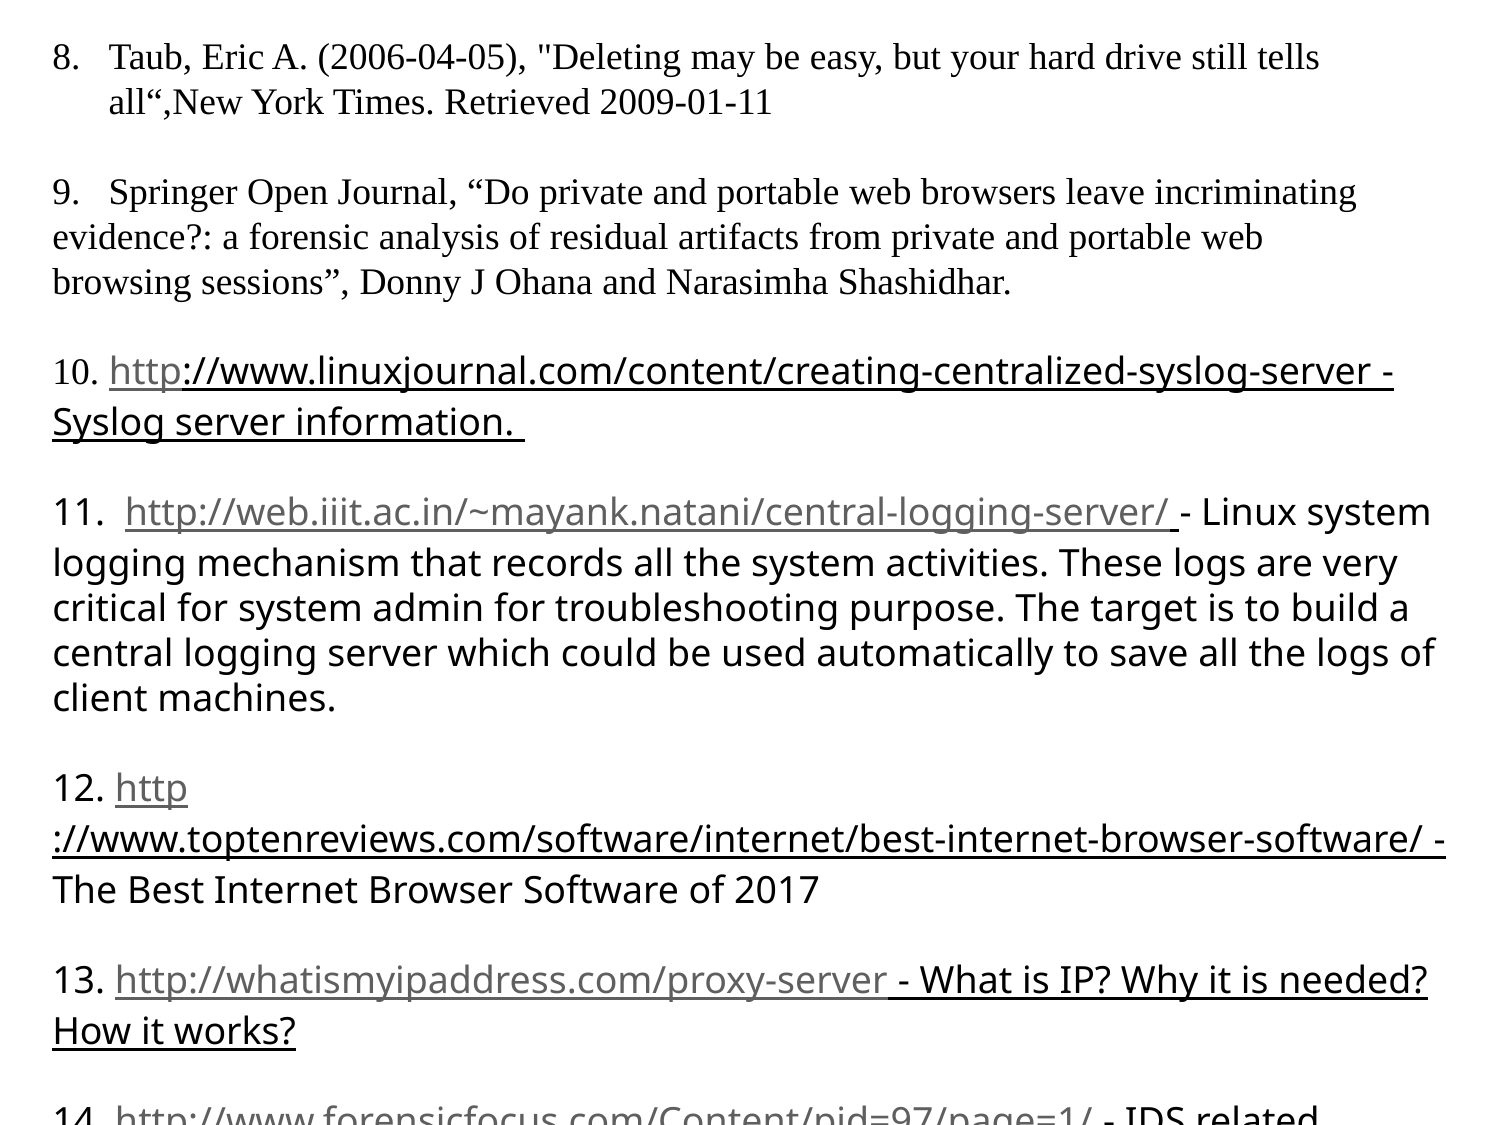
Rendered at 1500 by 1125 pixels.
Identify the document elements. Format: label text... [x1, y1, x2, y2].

text_box Taub, Eric A. (2006-04-05), "Deleting may be easy, but your hard drive still tells all“,New York Times. Retrieved 2009-01-11 Springer Open Journal, “Do private and portable web browsers leave incriminating evidence?: a forensic analysis of residual artifacts from private and portable web browsing sessions”, Donny J Ohana and Narasimha Shashidhar. 10. http://www.linuxjournal.com/content/creating-centralized-syslog-server - Syslog server information. 11. http://web.iiit.ac.in/~mayank.natani/central-logging-server/ - Linux system logging mechanism that records all the system activities. These logs are very critical for system admin for troubleshooting purpose. The target is to build a central logging server which could be used automatically to save all the logs of client machines. 12. http://www.toptenreviews.com/software/internet/best-internet-browser-software/ - The Best Internet Browser Software of 2017 13. http://whatismyipaddress.com/proxy-server - What is IP? Why it is needed? How it works? 14. http://www.forensicfocus.com/Content/pid=97/page=1/ - IDS related information. [37, 24, 1473, 1125]
